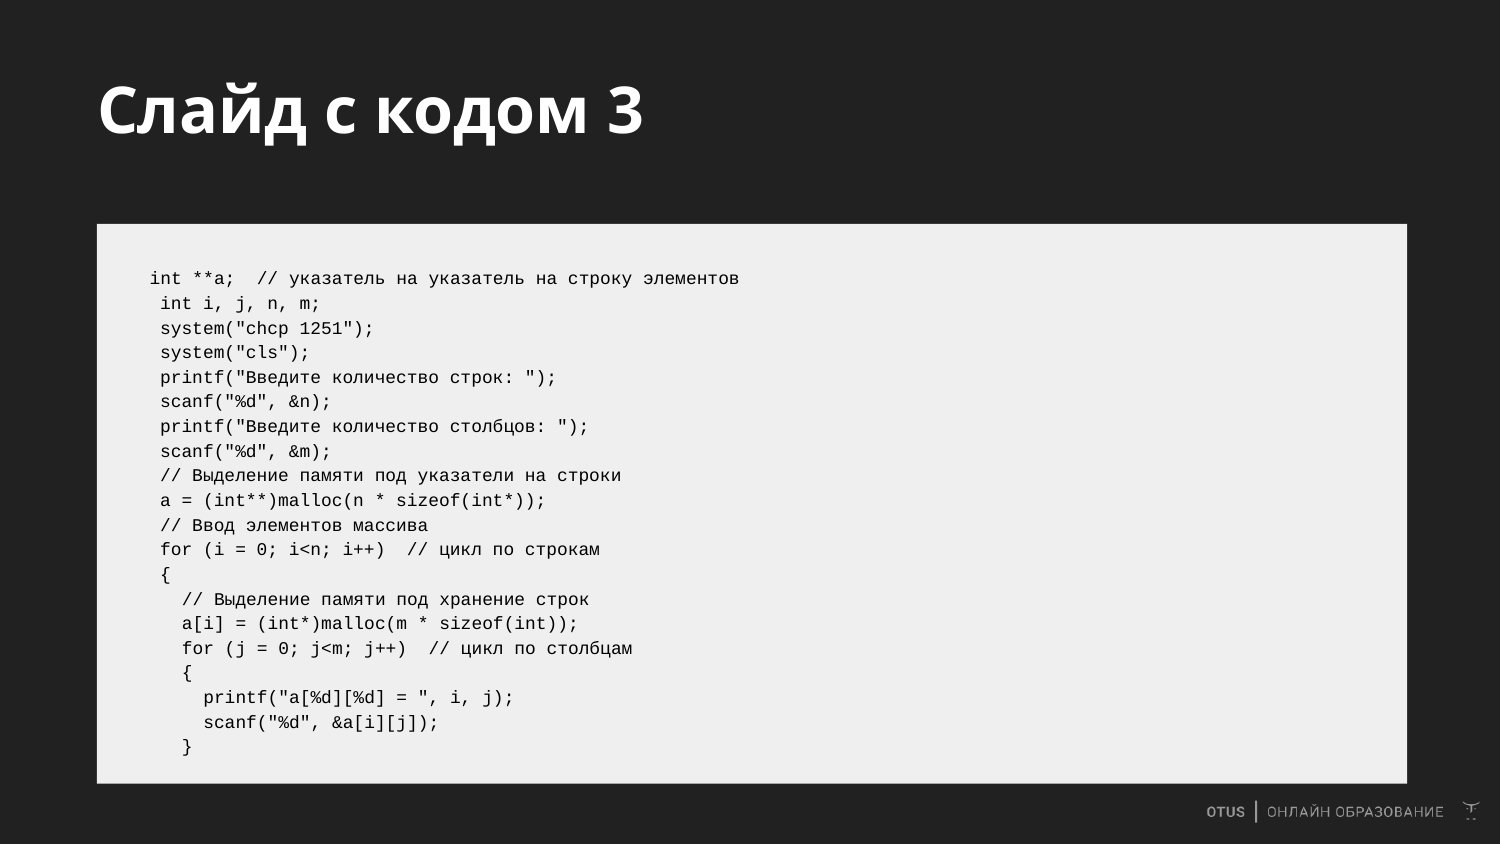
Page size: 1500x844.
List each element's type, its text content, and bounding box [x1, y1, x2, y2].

title Слайд с кодом 3 [82, 54, 1480, 234]
subtitle int **a; // указатель на указатель на строку элементов int i, j, n, m; system("chcp 1251"); system("cls"); printf("Введите количество строк: "); scanf("%d", &n); printf("Введите количество столбцов: "); scanf("%d", &m); // Выделение памяти под указатели на строки a = (int**)malloc(n * sizeof(int*)); // Ввод элементов массива for (i = 0; i<n; i++) // цикл по строкам { // Выделение памяти под хранение строк a[i] = (int*)malloc(m * sizeof(int)); for (j = 0; j<m; j++) // цикл по столбцам { printf("a[%d][%d] = ", i, j); scanf("%d", &a[i][j]); } [123, 248, 1466, 778]
picture [0, 0, 1500, 844]
